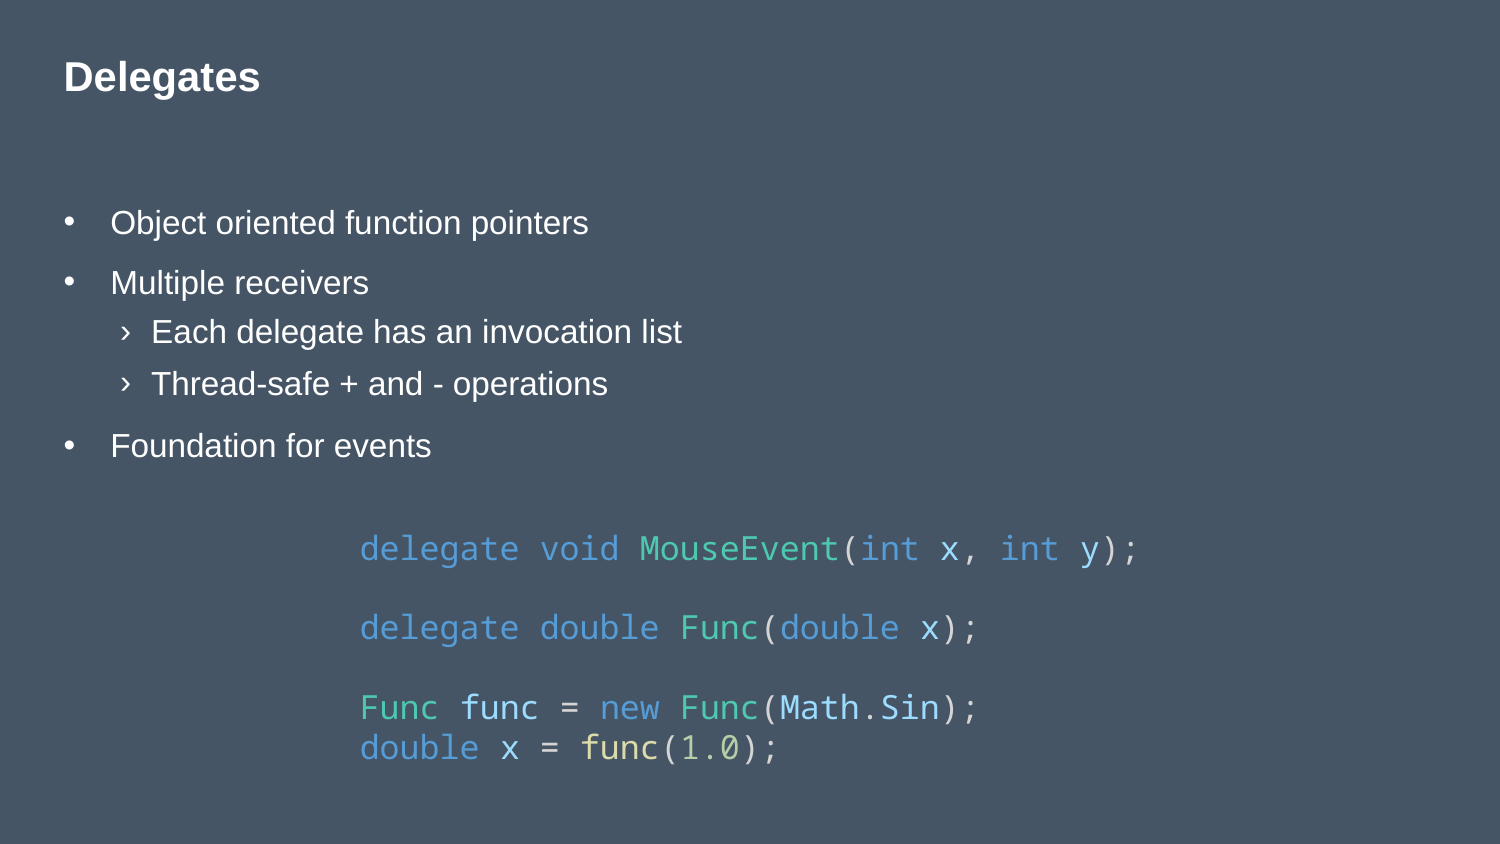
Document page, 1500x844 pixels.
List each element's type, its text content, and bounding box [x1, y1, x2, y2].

title Delegates [48, 20, 1449, 119]
text_box delegate void MouseEvent(int x, int y); delegate double Func(double x); Func func = new Func(Math.Sin); double x = func(1.0); [345, 519, 1155, 774]
list Object oriented function pointers Multiple receivers Each delegate has an invocation list Thread-safe + and - operations Foundation for events [48, 188, 1449, 776]
